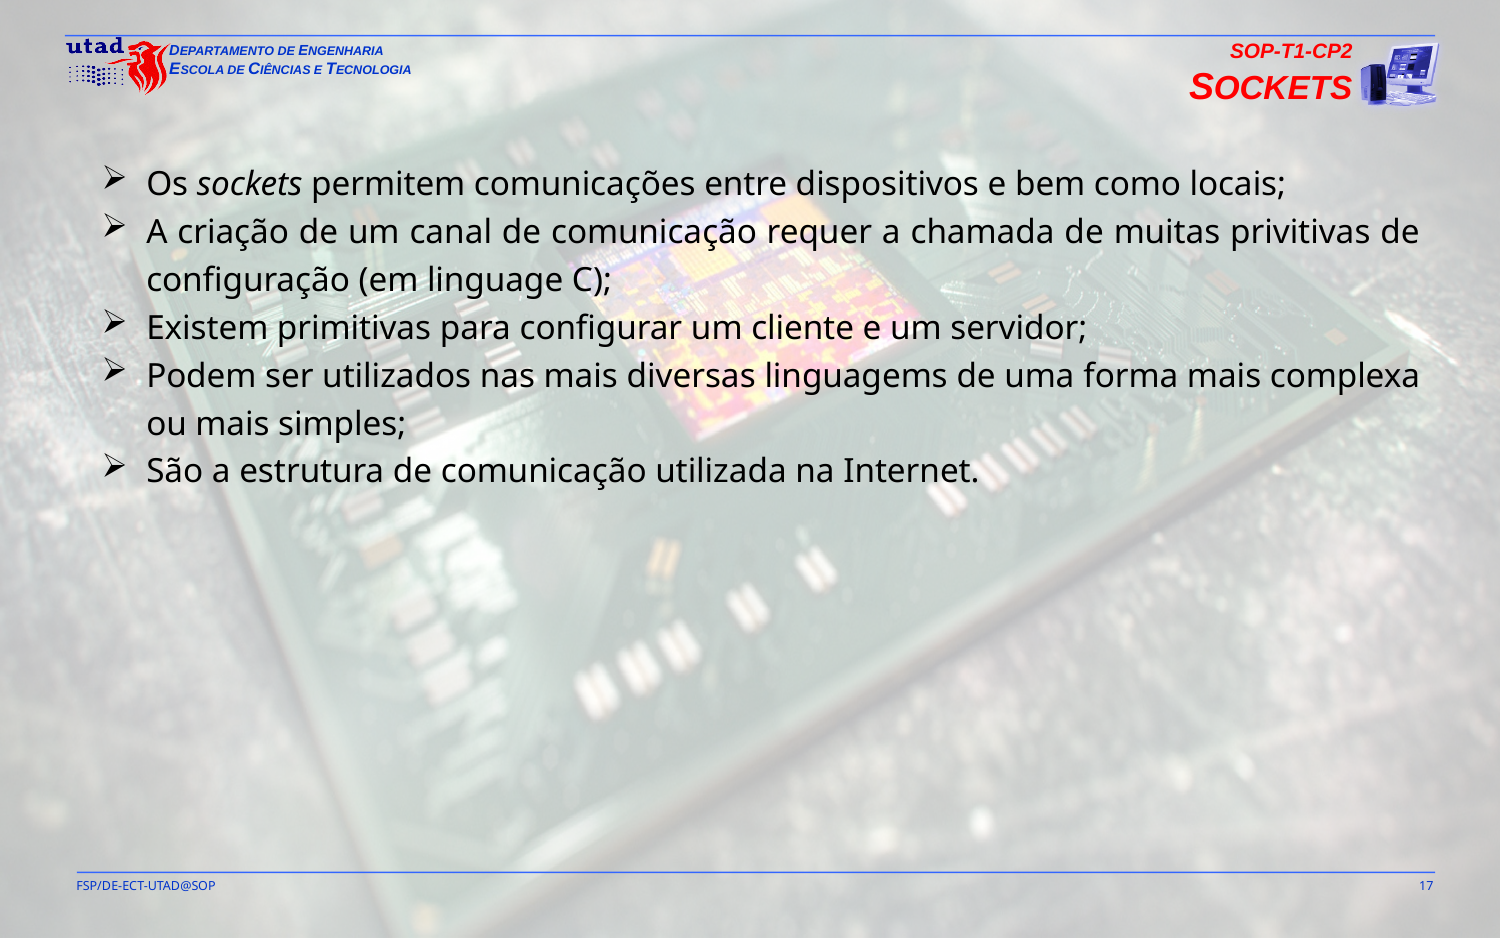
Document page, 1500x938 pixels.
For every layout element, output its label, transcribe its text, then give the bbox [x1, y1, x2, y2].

title SOP-T1-CP2 SOCKETS [493, 31, 1365, 103]
picture [1352, 33, 1447, 115]
text_box Os sockets permitem comunicações entre dispositivos e bem como locais; A criação de um canal de comunicação requer a chamada de muitas privitivas de configuração (em linguage C); Existem primitivas para configurar um cliente e um servidor; Podem ser utilizados nas mais diversas linguagems de uma forma mais complexa ou mais simples; São a estrutura de comunicação utilizada na Internet. [88, 147, 1436, 496]
picture [64, 35, 172, 97]
